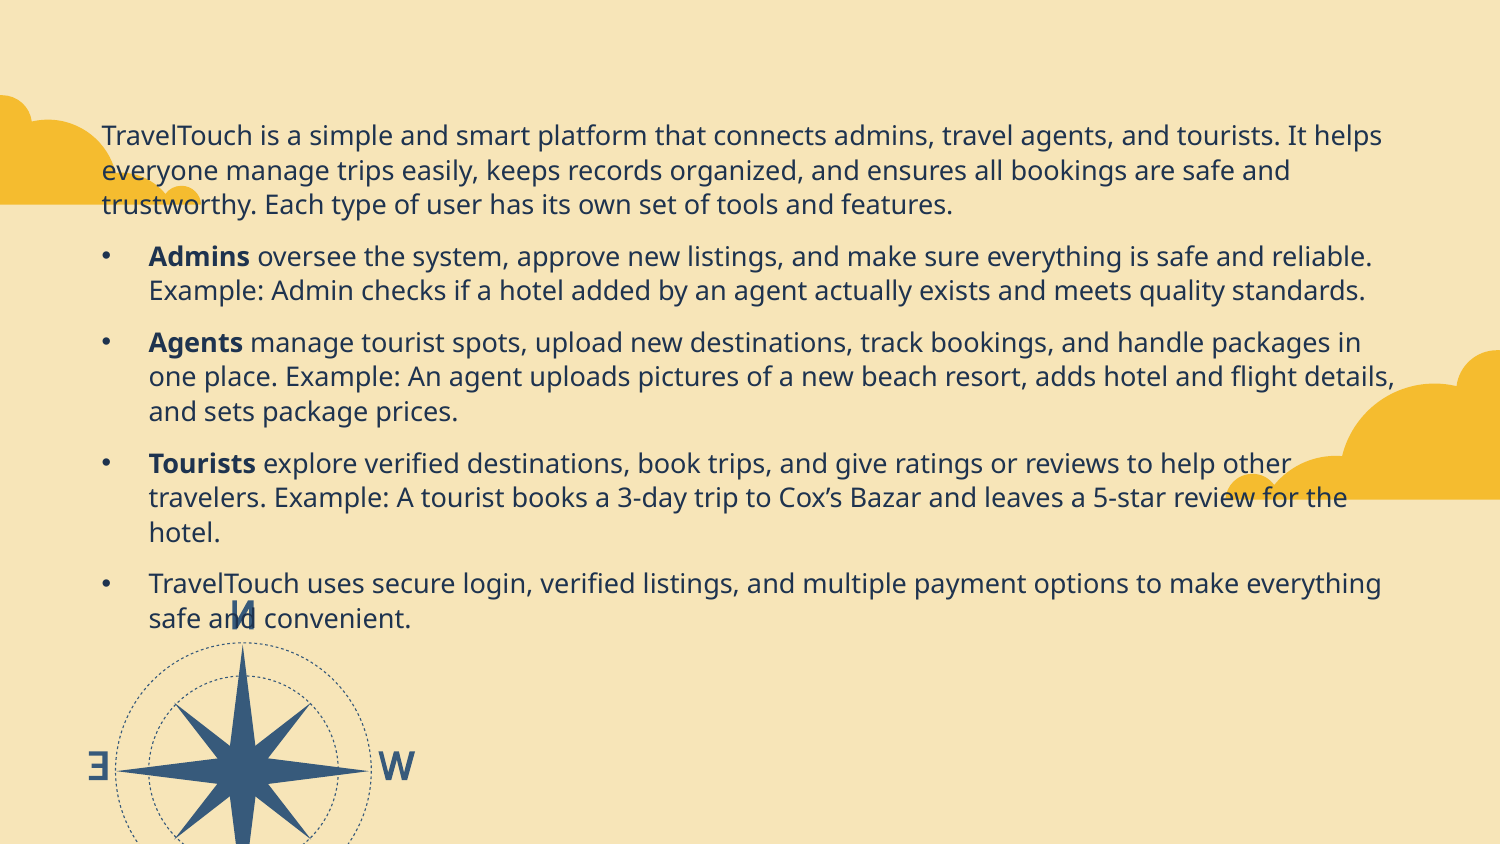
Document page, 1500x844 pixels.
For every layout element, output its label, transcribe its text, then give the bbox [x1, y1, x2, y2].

text_box TravelTouch is a simple and smart platform that connects admins, travel agents, and tourists. It helps everyone manage trips easily, keeps records organized, and ensures all bookings are safe and trustworthy. Each type of user has its own set of tools and features. Admins oversee the system, approve new listings, and make sure everything is safe and reliable. Example: Admin checks if a hotel added by an agent actually exists and meets quality standards. Agents manage tourist spots, upload new destinations, track bookings, and handle packages in one place. Example: An agent uploads pictures of a new beach resort, adds hotel and flight details, and sets package prices. Tourists explore verified destinations, book trips, and give ratings or reviews to help other travelers. Example: A tourist books a 3-day trip to Cox’s Bazar and leaves a 5-star review for the hotel. TravelTouch uses secure login, verified listings, and multiple payment options to make everything safe and convenient. [86, 100, 1414, 703]
